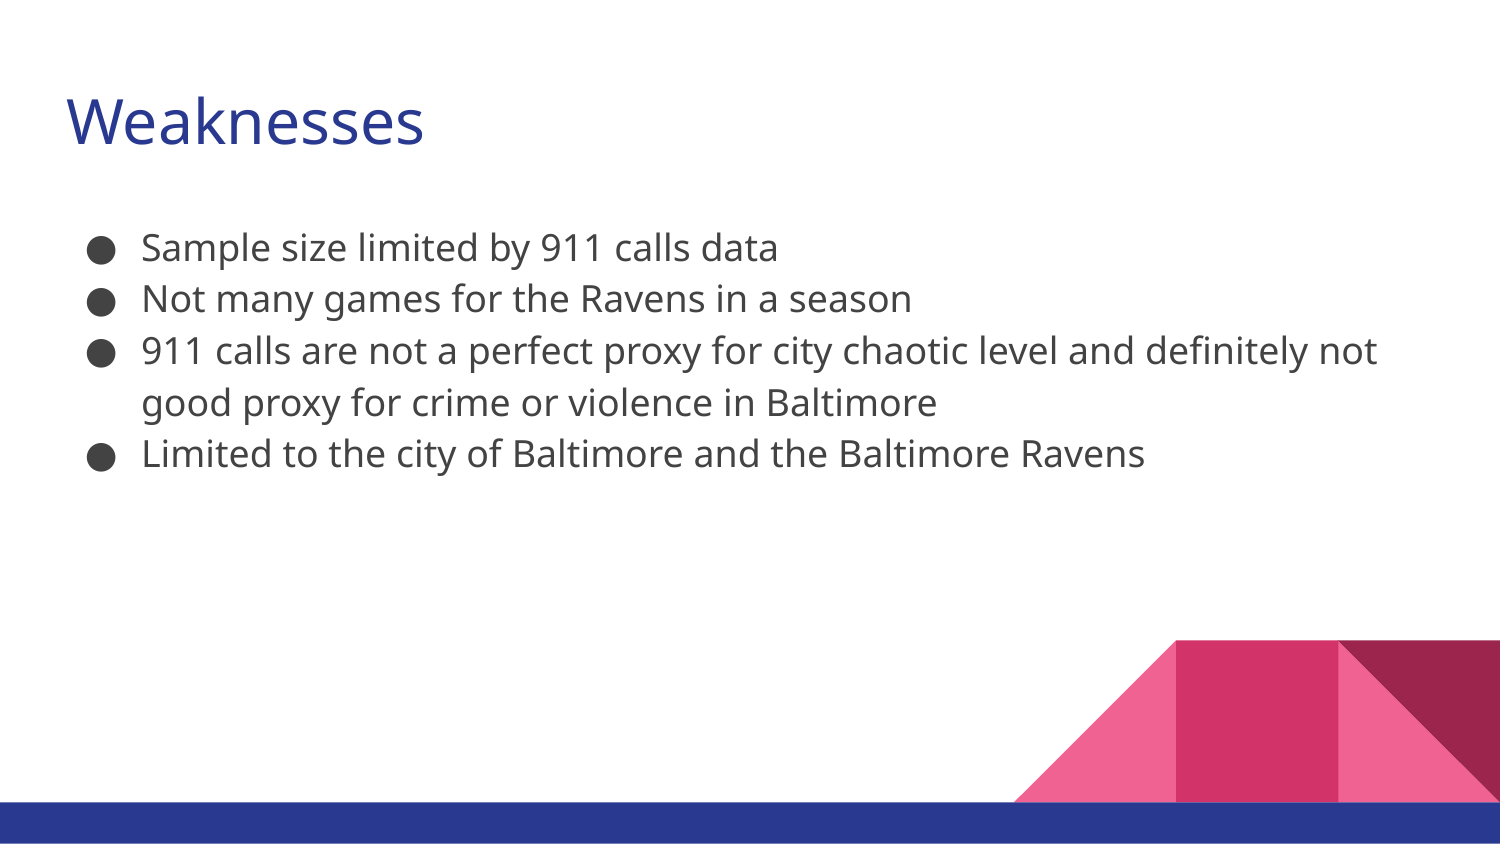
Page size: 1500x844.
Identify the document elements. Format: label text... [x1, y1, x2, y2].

list Sample size limited by 911 calls data Not many games for the Ravens in a season 911 calls are not a perfect proxy for city chaotic level and definitely not good proxy for crime or violence in Baltimore Limited to the city of Baltimore and the Baltimore Ravens [51, 201, 1449, 750]
title Weaknesses [51, 67, 1449, 167]
